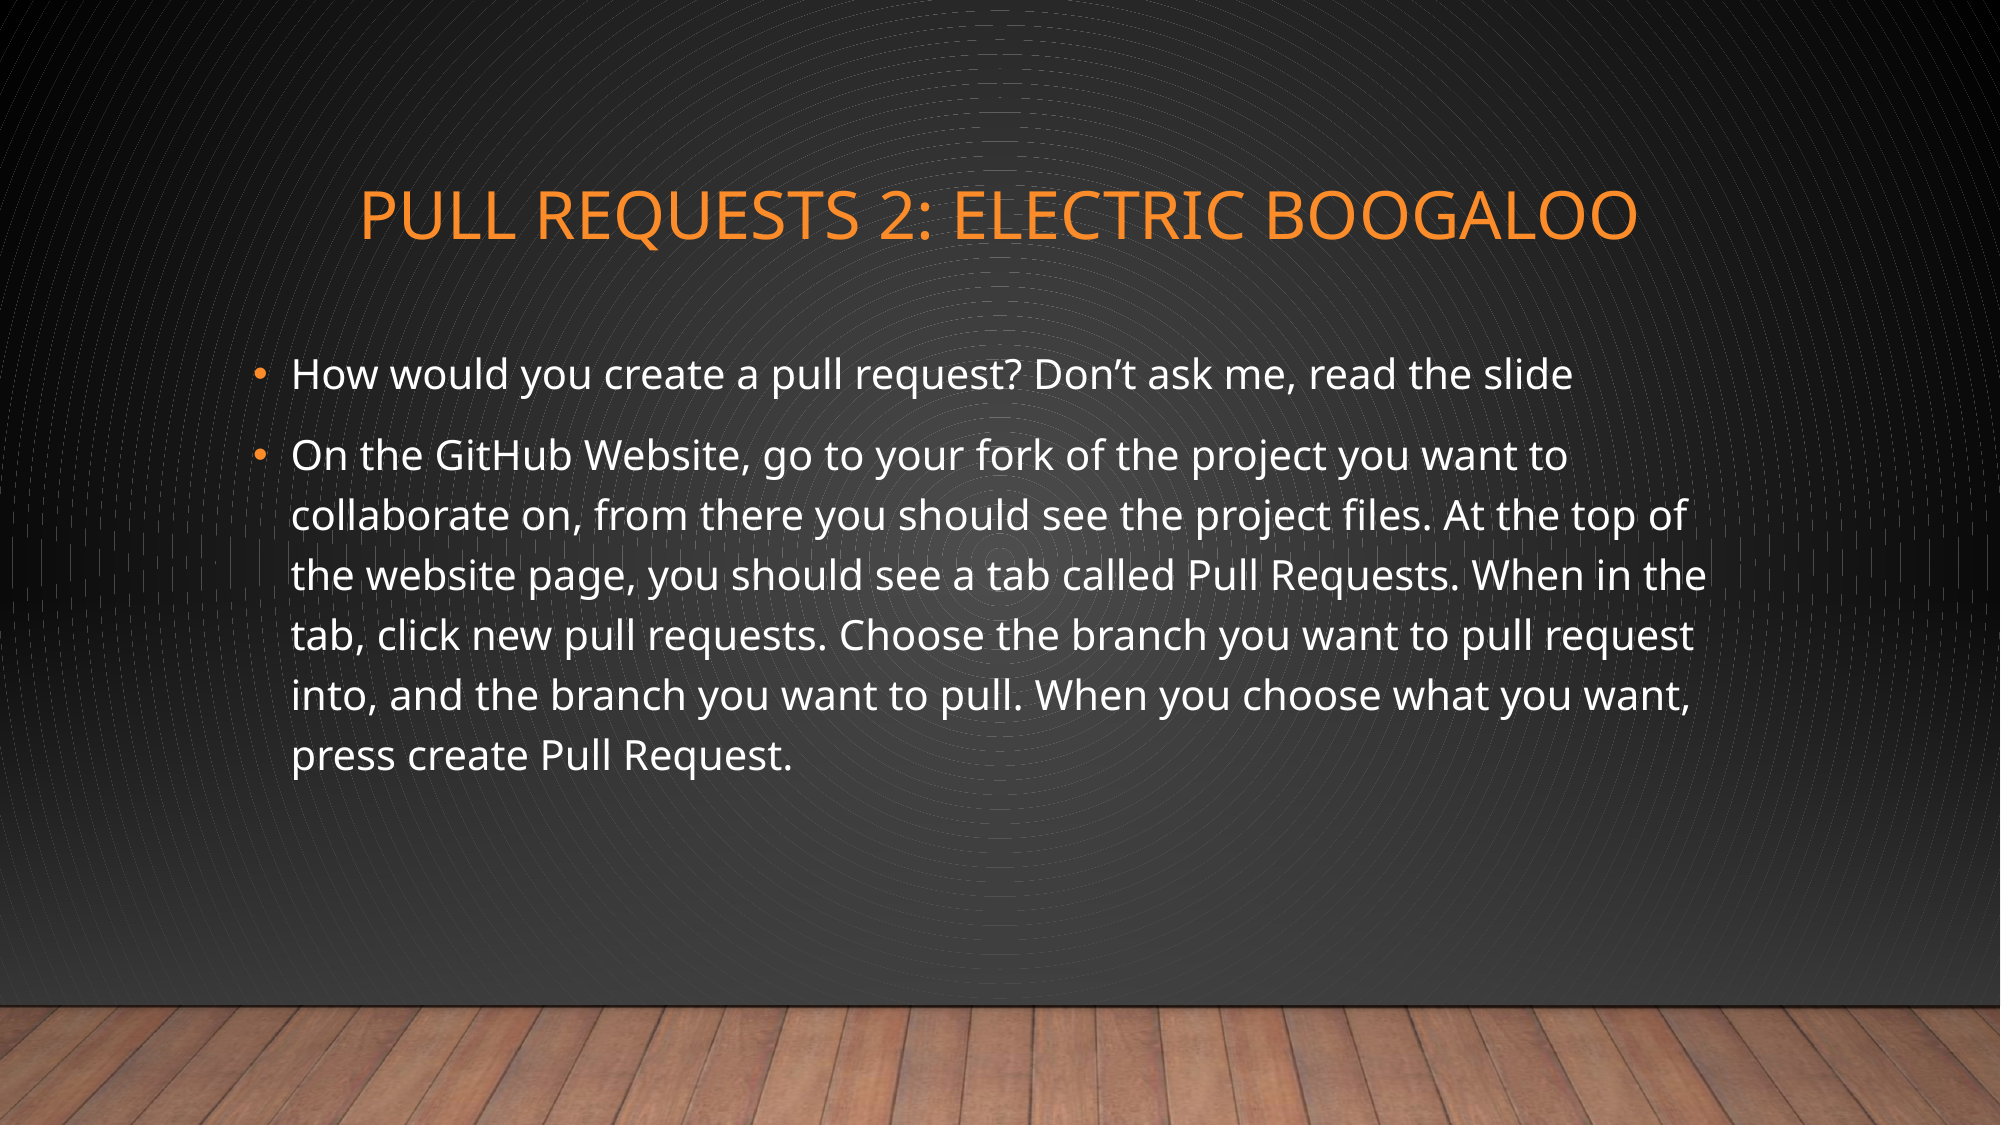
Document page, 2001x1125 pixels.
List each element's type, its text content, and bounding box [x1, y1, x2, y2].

list How would you create a pull request? Don’t ask me, read the slide On the GitHub Website, go to your fork of the project you want to collaborate on, from there you should see the project files. At the top of the website page, you should see a tab called Pull Requests. When in the tab, click new pull requests. Choose the branch you want to pull request into, and the branch you want to pull. When you choose what you want, press create Pull Request. [238, 330, 1763, 897]
picture [0, 1005, 2000, 1125]
title Pull Requests 2: Electric Boogaloo [238, 131, 1763, 305]
